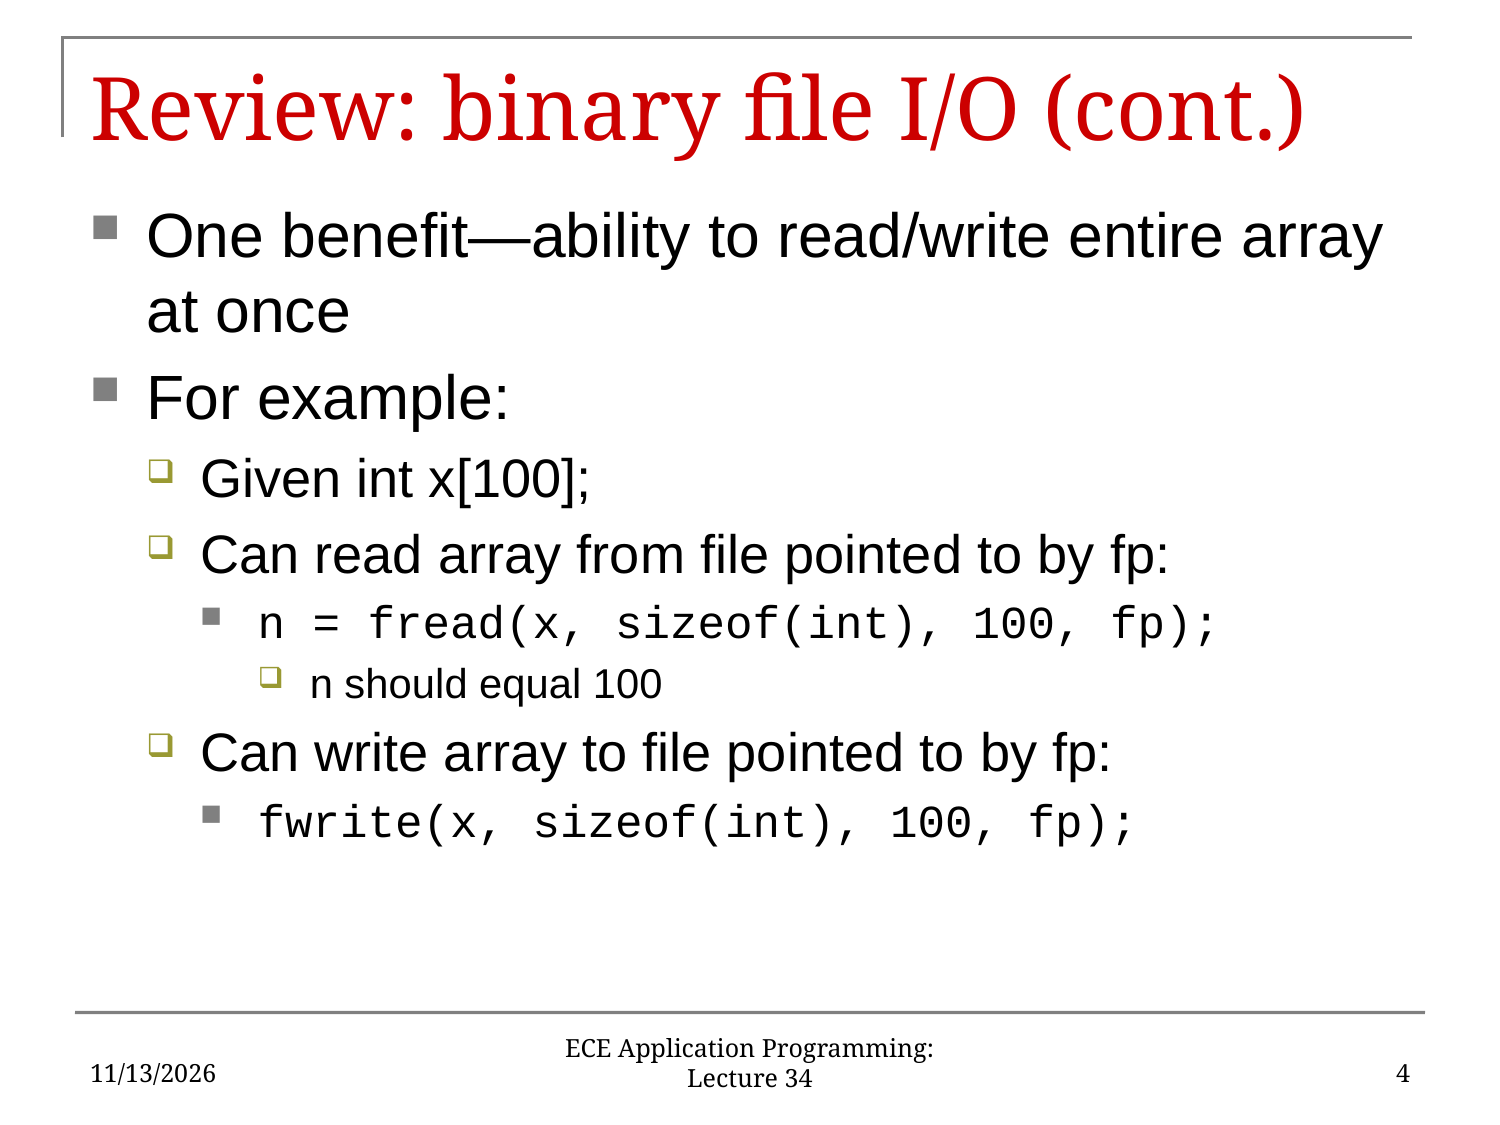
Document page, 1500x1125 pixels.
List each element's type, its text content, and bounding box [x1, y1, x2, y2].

slide_number 4 [1074, 1023, 1426, 1100]
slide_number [74, 1023, 426, 1100]
footer ECE Application Programming: Lecture 34 [512, 1024, 988, 1101]
title Review: binary file I/O (cont.) [75, 45, 1425, 163]
list One benefit—ability to read/write entire array at once For example: Given int x[100]; Can read array from file pointed to by fp: n = fread(x, sizeof(int), 100, fp); n should equal 100 Can write array to file pointed to by fp: fwrite(x, sizeof(int), 100, fp); [75, 187, 1425, 1006]
